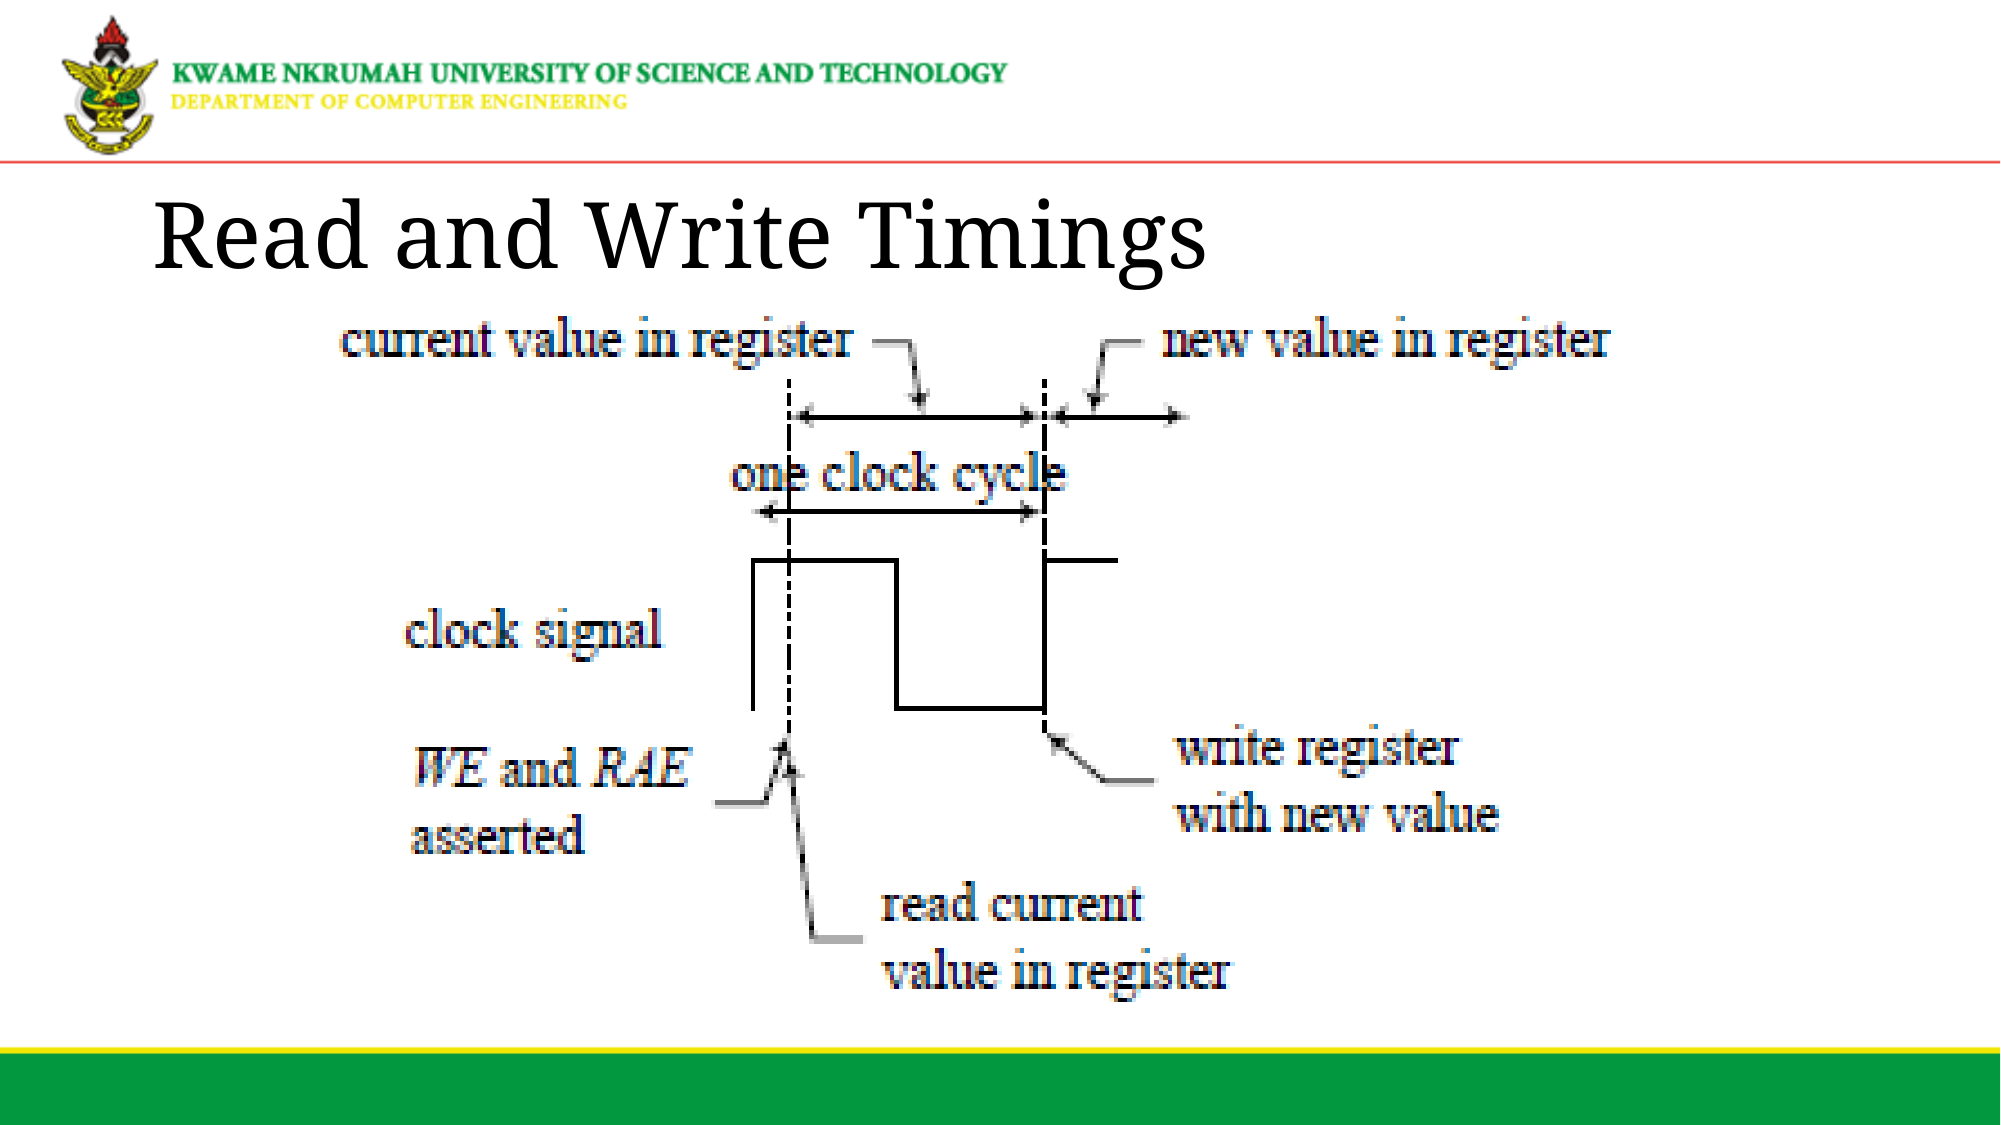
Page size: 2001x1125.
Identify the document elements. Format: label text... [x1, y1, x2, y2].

picture [0, 0, 2001, 1125]
title Read and Write Timings [137, 168, 1863, 300]
